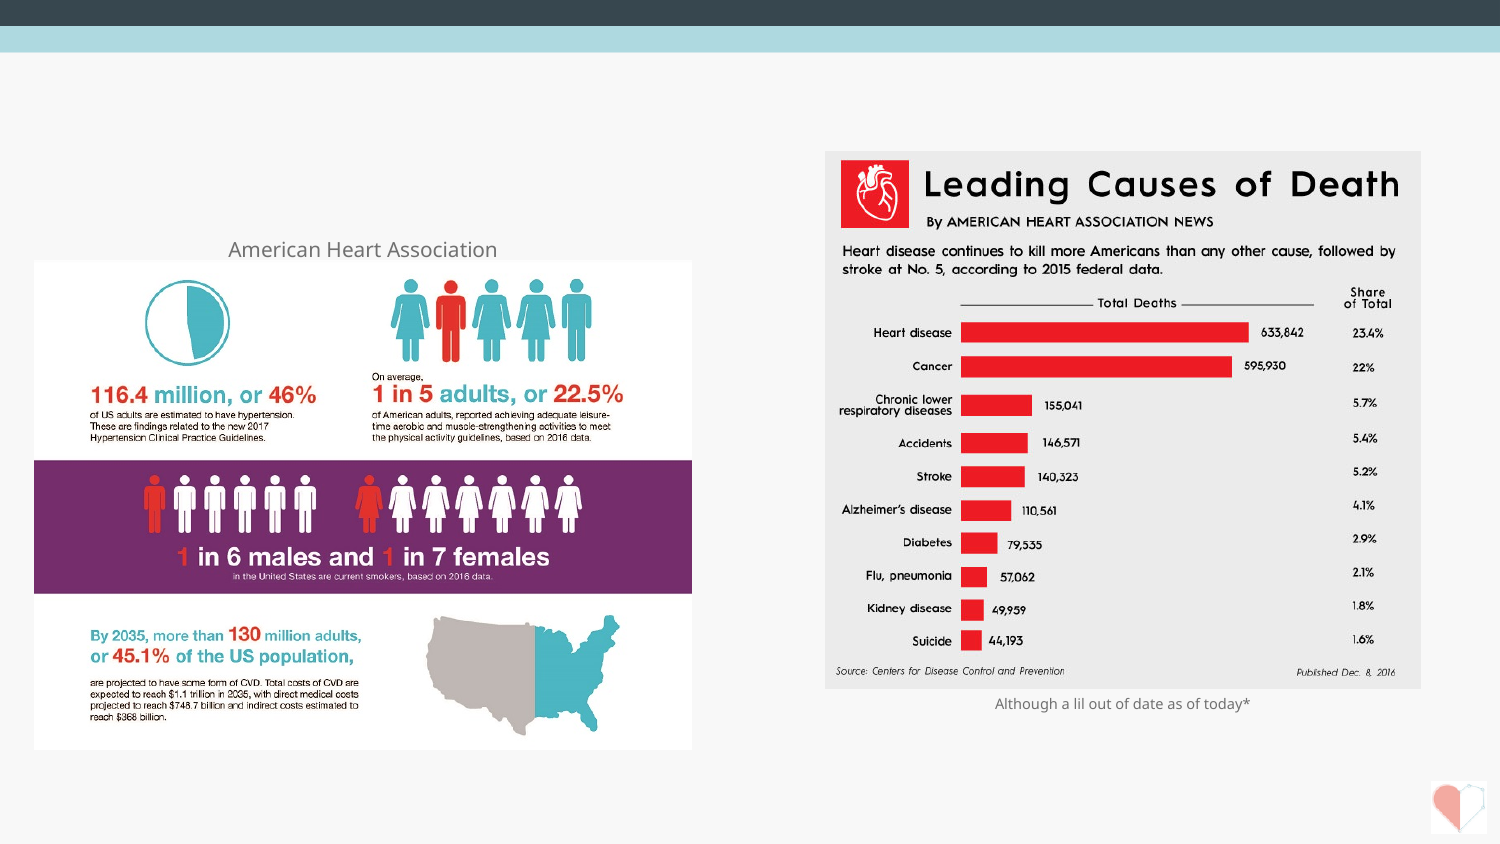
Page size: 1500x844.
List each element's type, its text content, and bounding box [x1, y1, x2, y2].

list Although a lil out of date as of today* [825, 696, 1421, 716]
picture [0, 0, 1500, 844]
list American Heart Association [73, 217, 653, 258]
